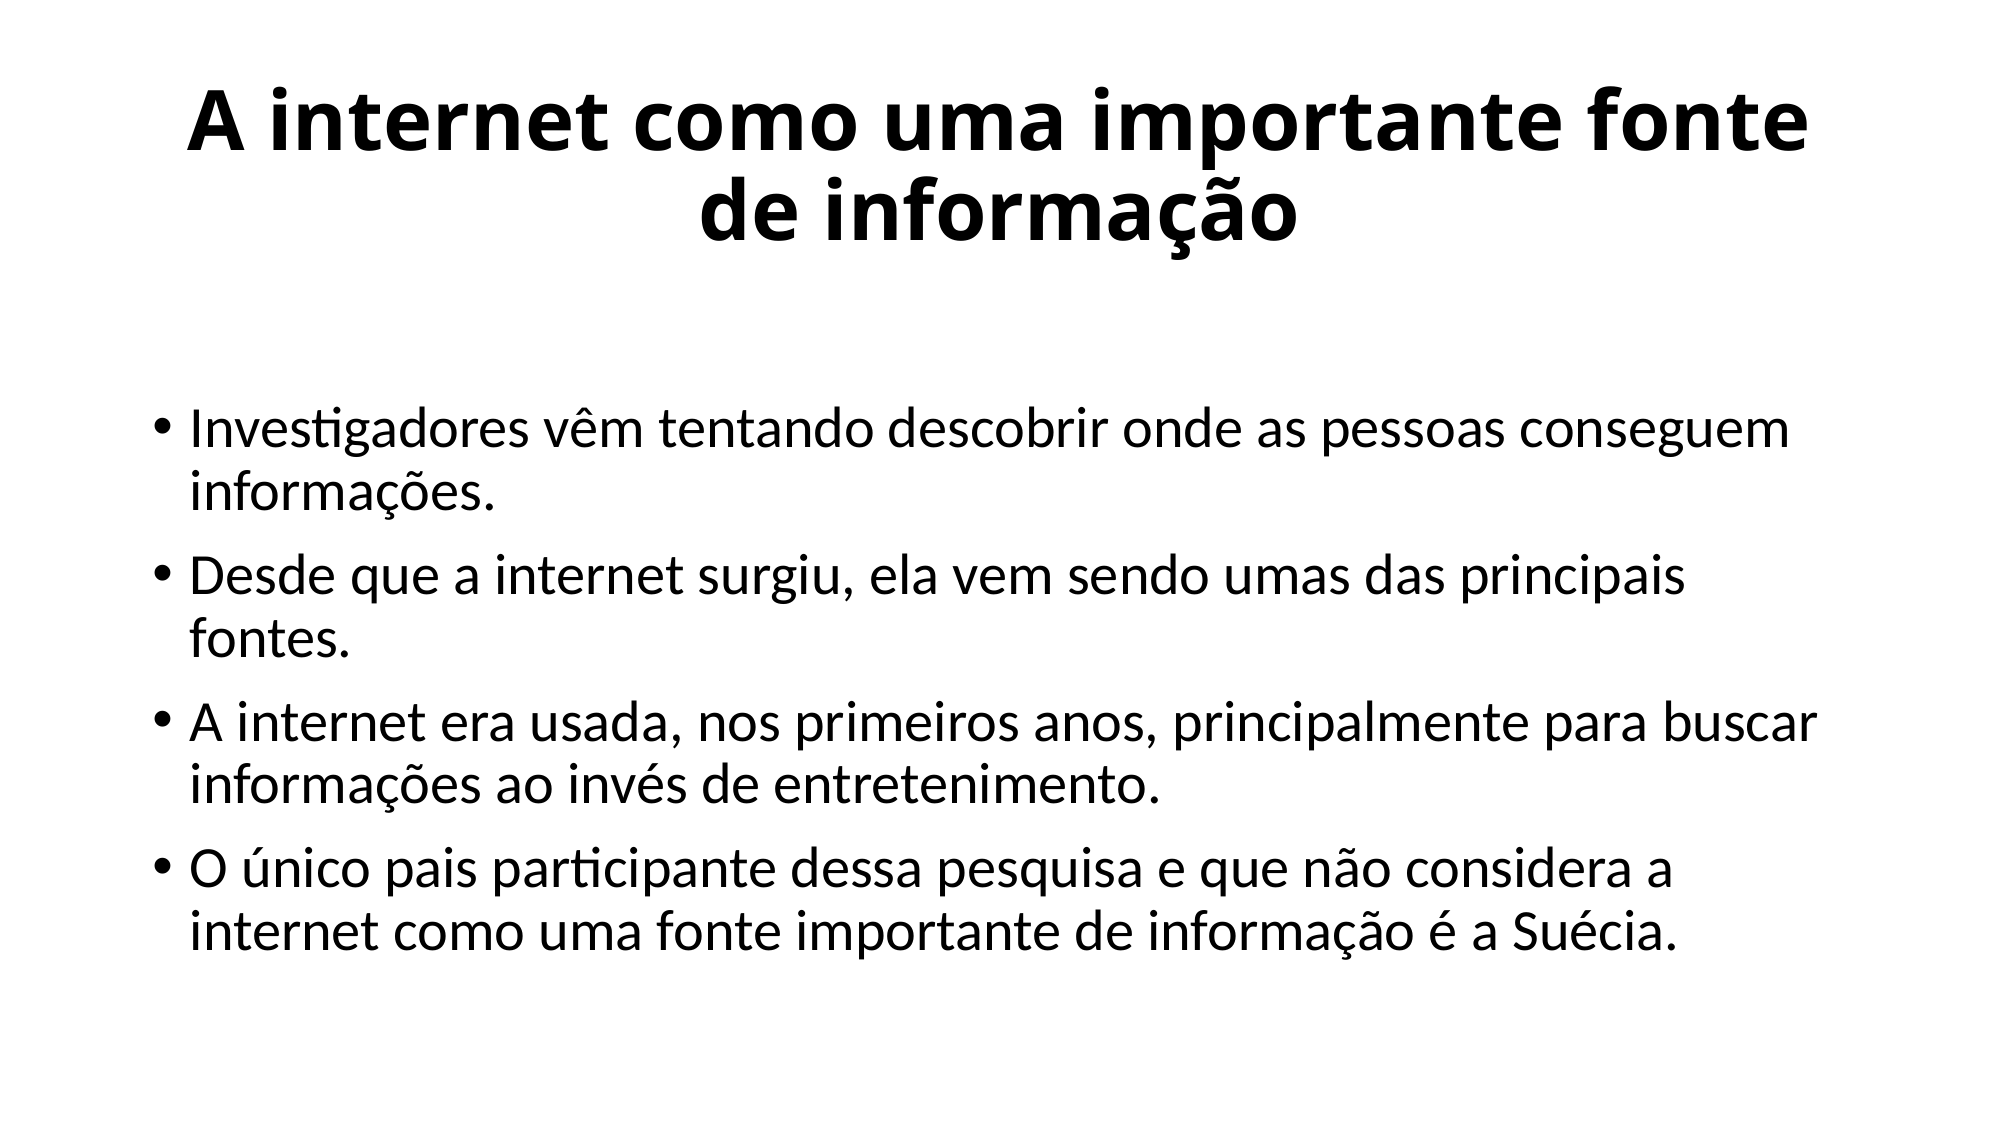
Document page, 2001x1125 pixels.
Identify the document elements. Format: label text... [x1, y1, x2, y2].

list Investigadores vêm tentando descobrir onde as pessoas conseguem informações. Desde que a internet surgiu, ela vem sendo umas das principais fontes. A internet era usada, nos primeiros anos, principalmente para buscar informações ao invés de entretenimento. O único pais participante dessa pesquisa e que não considera a internet como uma fonte importante de informação é a Suécia. [137, 299, 1863, 1014]
title A internet como uma importante fonte de informação [137, 59, 1863, 278]
